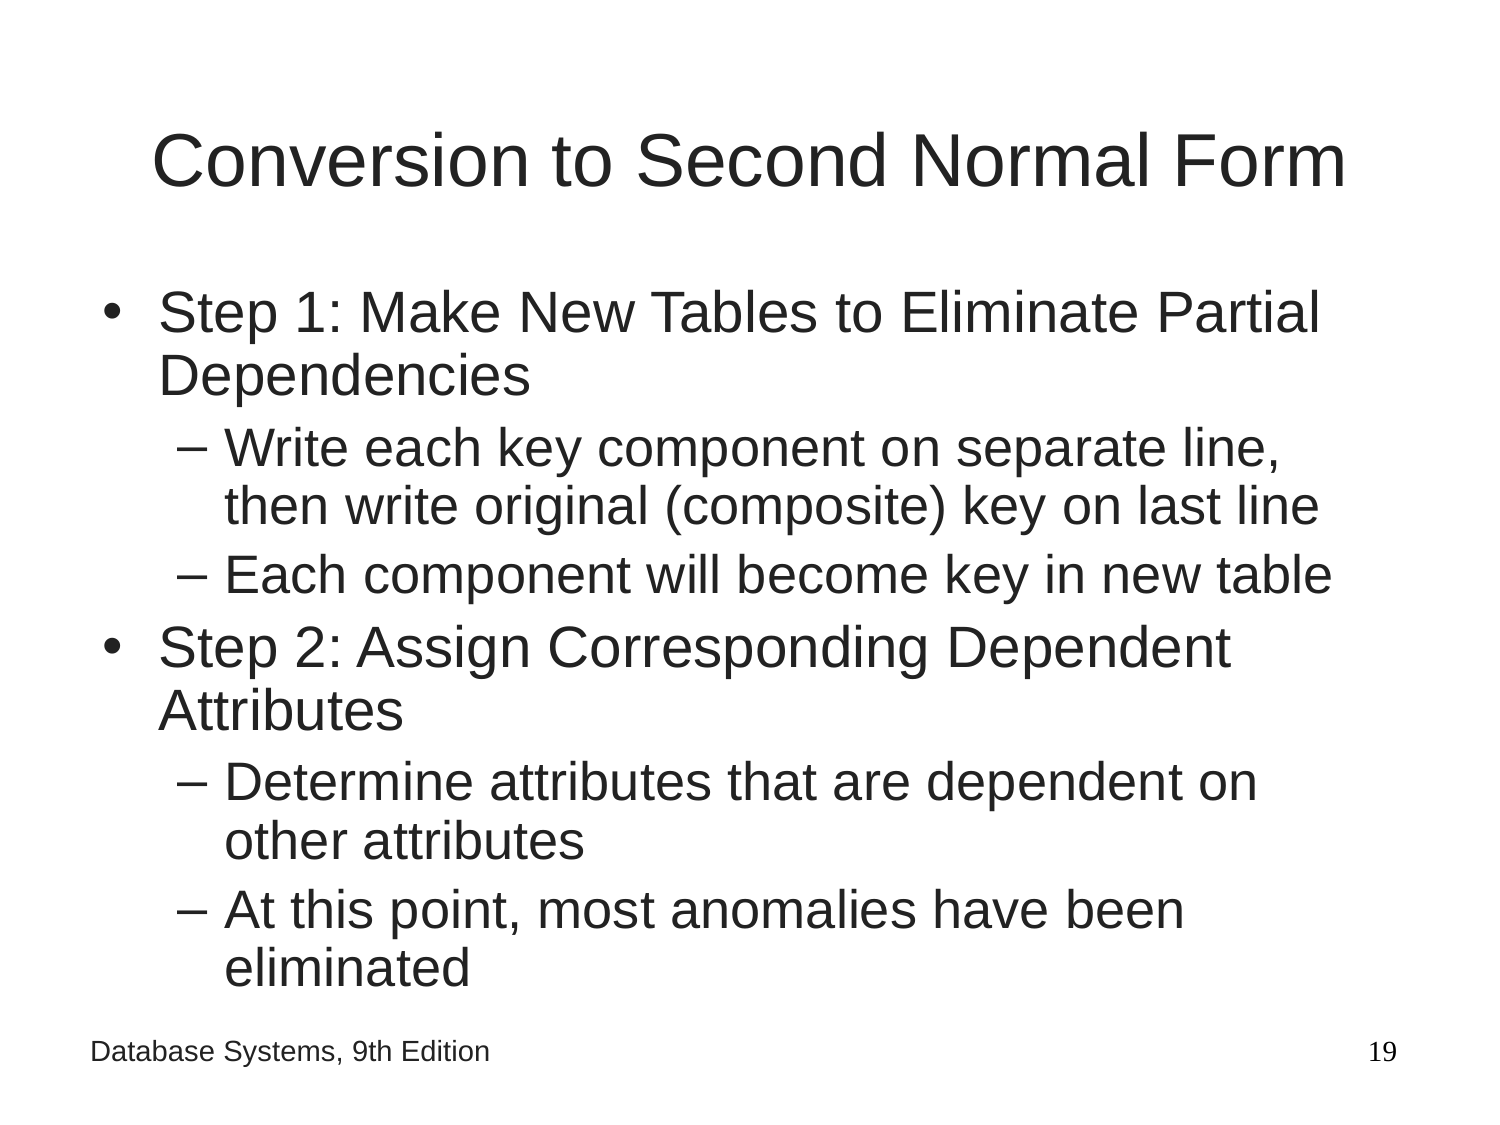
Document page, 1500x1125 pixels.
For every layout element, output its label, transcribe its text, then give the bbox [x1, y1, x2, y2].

list Step 1: Make New Tables to Eliminate Partial Dependencies Write each key component on separate line, then write original (composite) key on last line Each component will become key in new table Step 2: Assign Corresponding Dependent Attributes Determine attributes that are dependent on other attributes At this point, most anomalies have been eliminated [87, 275, 1413, 1025]
title Conversion to Second Normal Form [87, 62, 1413, 250]
text_box ‹#› [1074, 1025, 1413, 1103]
text_box Database Systems, 9th Edition [75, 1025, 713, 1125]
